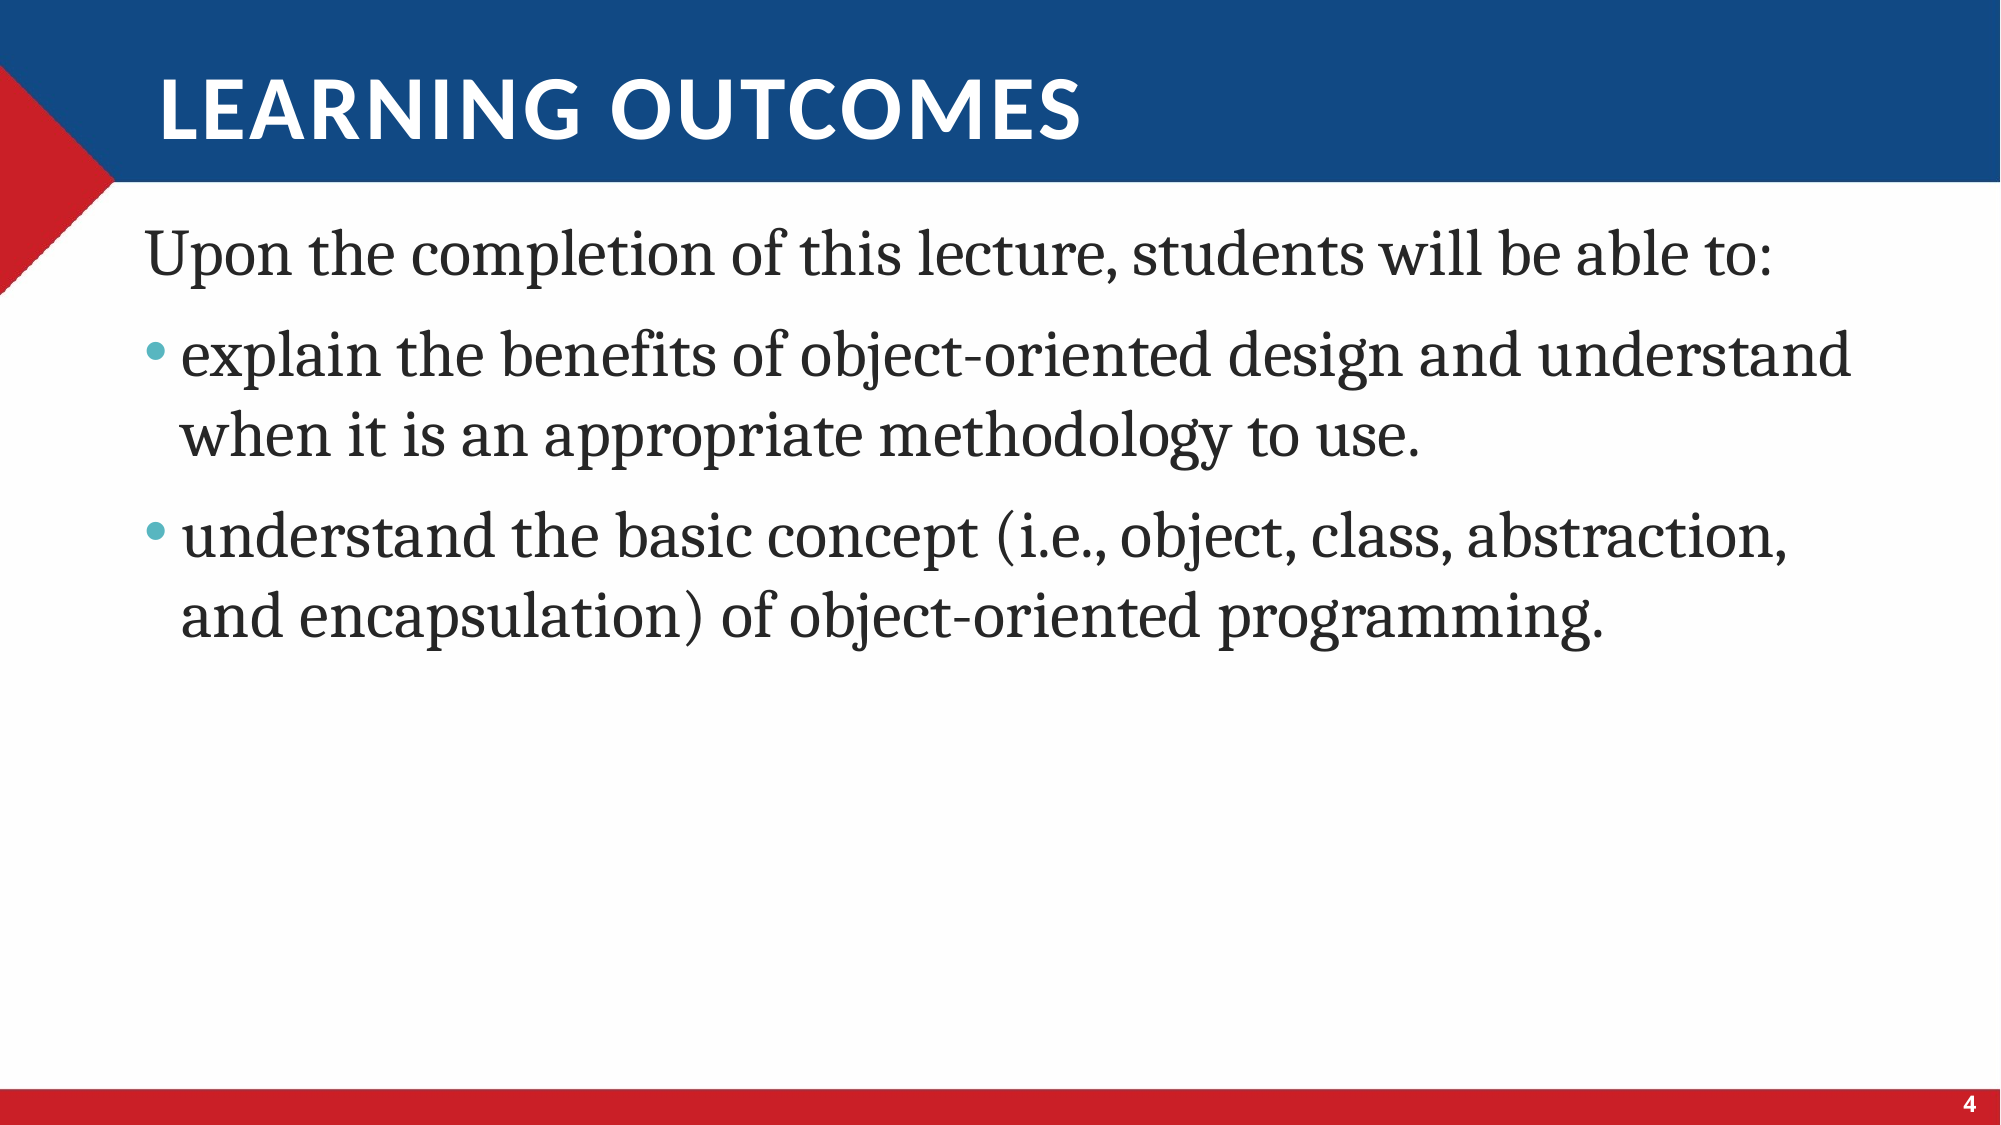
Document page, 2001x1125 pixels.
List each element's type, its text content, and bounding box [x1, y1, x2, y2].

picture [0, 0, 2001, 1125]
slide_number 4 [1939, 1085, 2000, 1125]
list Upon the completion of this lecture, students will be able to: explain the benefits of object-oriented design and understand when it is an appropriate methodology to use. understand the basic concept (i.e., object, class, abstraction, and encapsulation) of object-oriented programming. [129, 201, 1888, 992]
title Learning outcomes [127, 45, 1890, 176]
